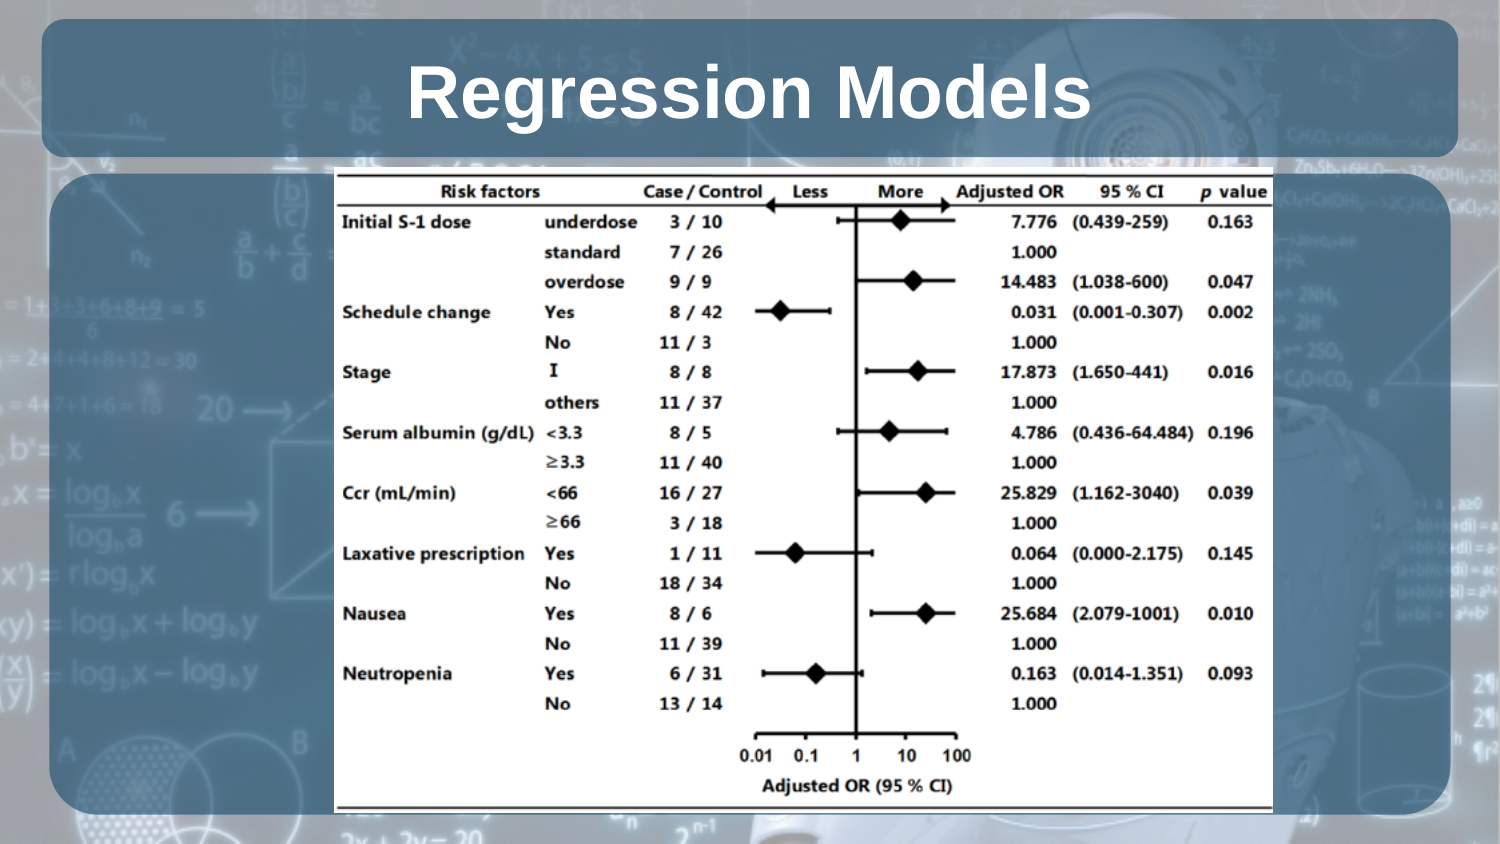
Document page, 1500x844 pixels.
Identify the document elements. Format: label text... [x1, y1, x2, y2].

title Regression Models [49, 43, 1451, 134]
picture [0, 0, 1500, 844]
